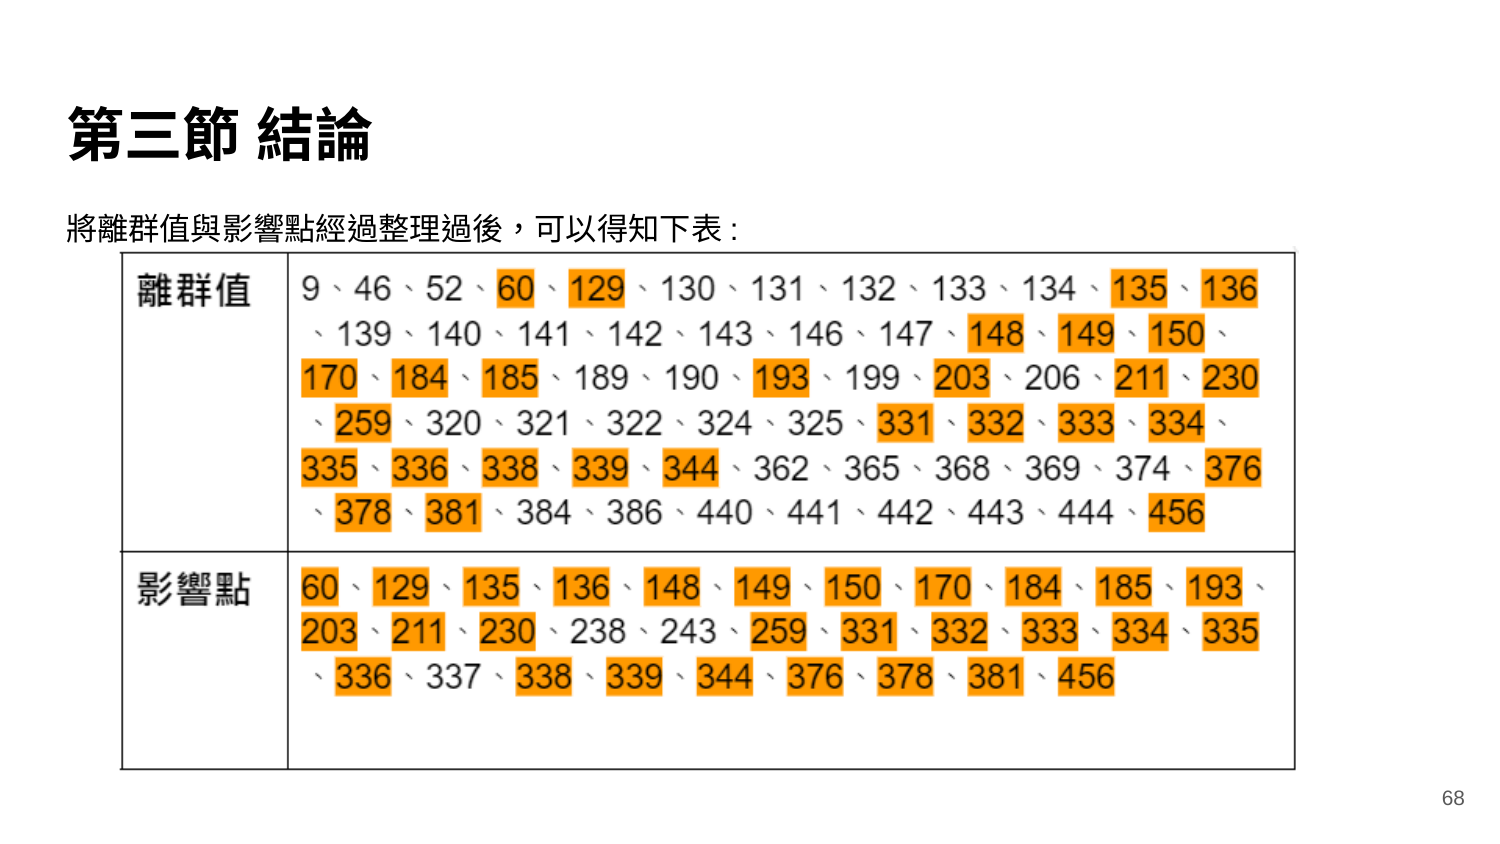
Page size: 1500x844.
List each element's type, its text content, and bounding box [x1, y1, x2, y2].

title 第三節 結論 [51, 72, 1449, 167]
picture [117, 246, 1300, 776]
list 將離群值與影響點經過整理過後，可以得知下表: [51, 189, 1449, 750]
slide_number ‹#› [1389, 764, 1480, 830]
